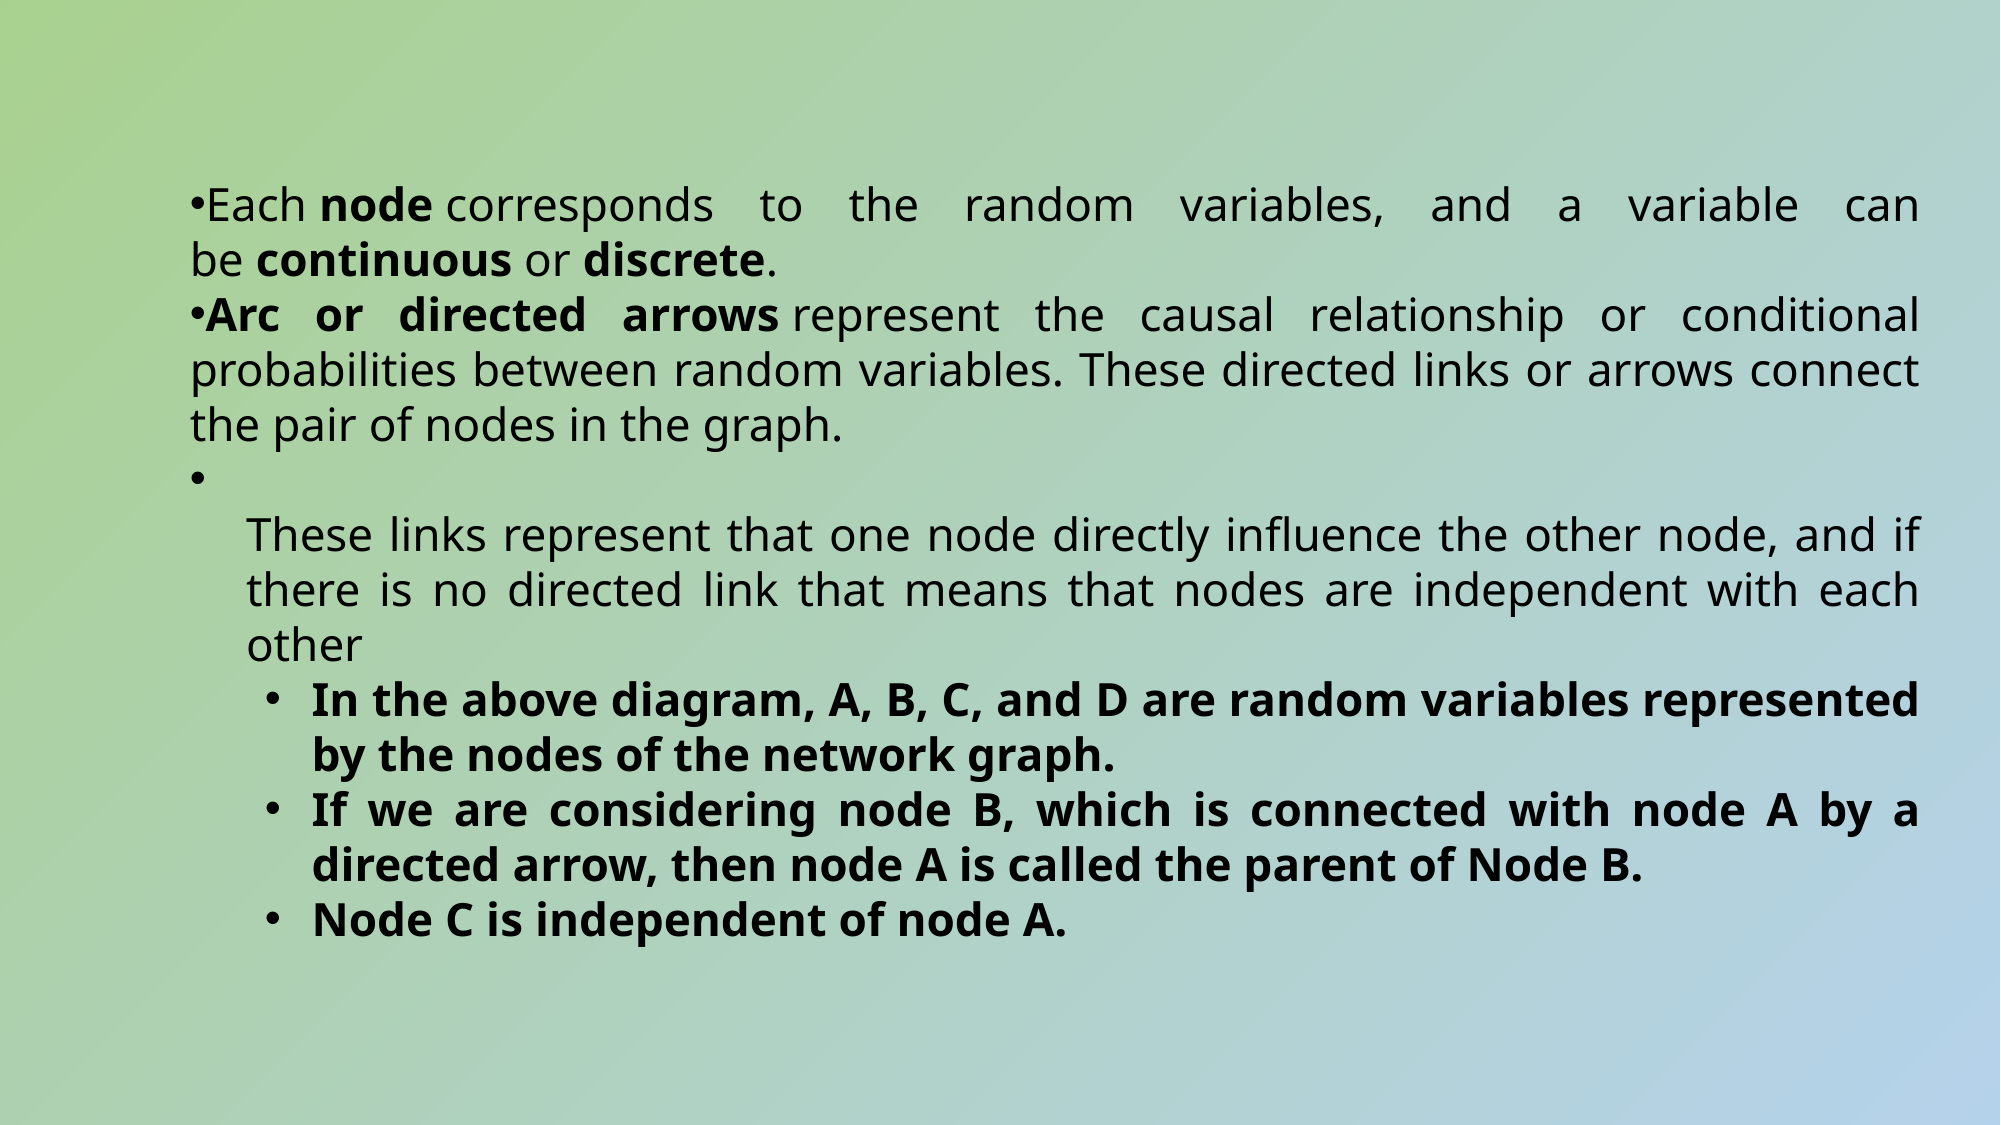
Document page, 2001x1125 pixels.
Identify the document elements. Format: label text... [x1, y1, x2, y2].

text_box Each node corresponds to the random variables, and a variable can be continuous or discrete. Arc or directed arrows represent the causal relationship or conditional probabilities between random variables. These directed links or arrows connect the pair of nodes in the graph. These links represent that one node directly influence the other node, and if there is no directed link that means that nodes are independent with each other In the above diagram, A, B, C, and D are random variables represented by the nodes of the network graph. If we are considering node B, which is connected with node A by a directed arrow, then node A is called the parent of Node B. Node C is independent of node A. [174, 168, 1937, 953]
